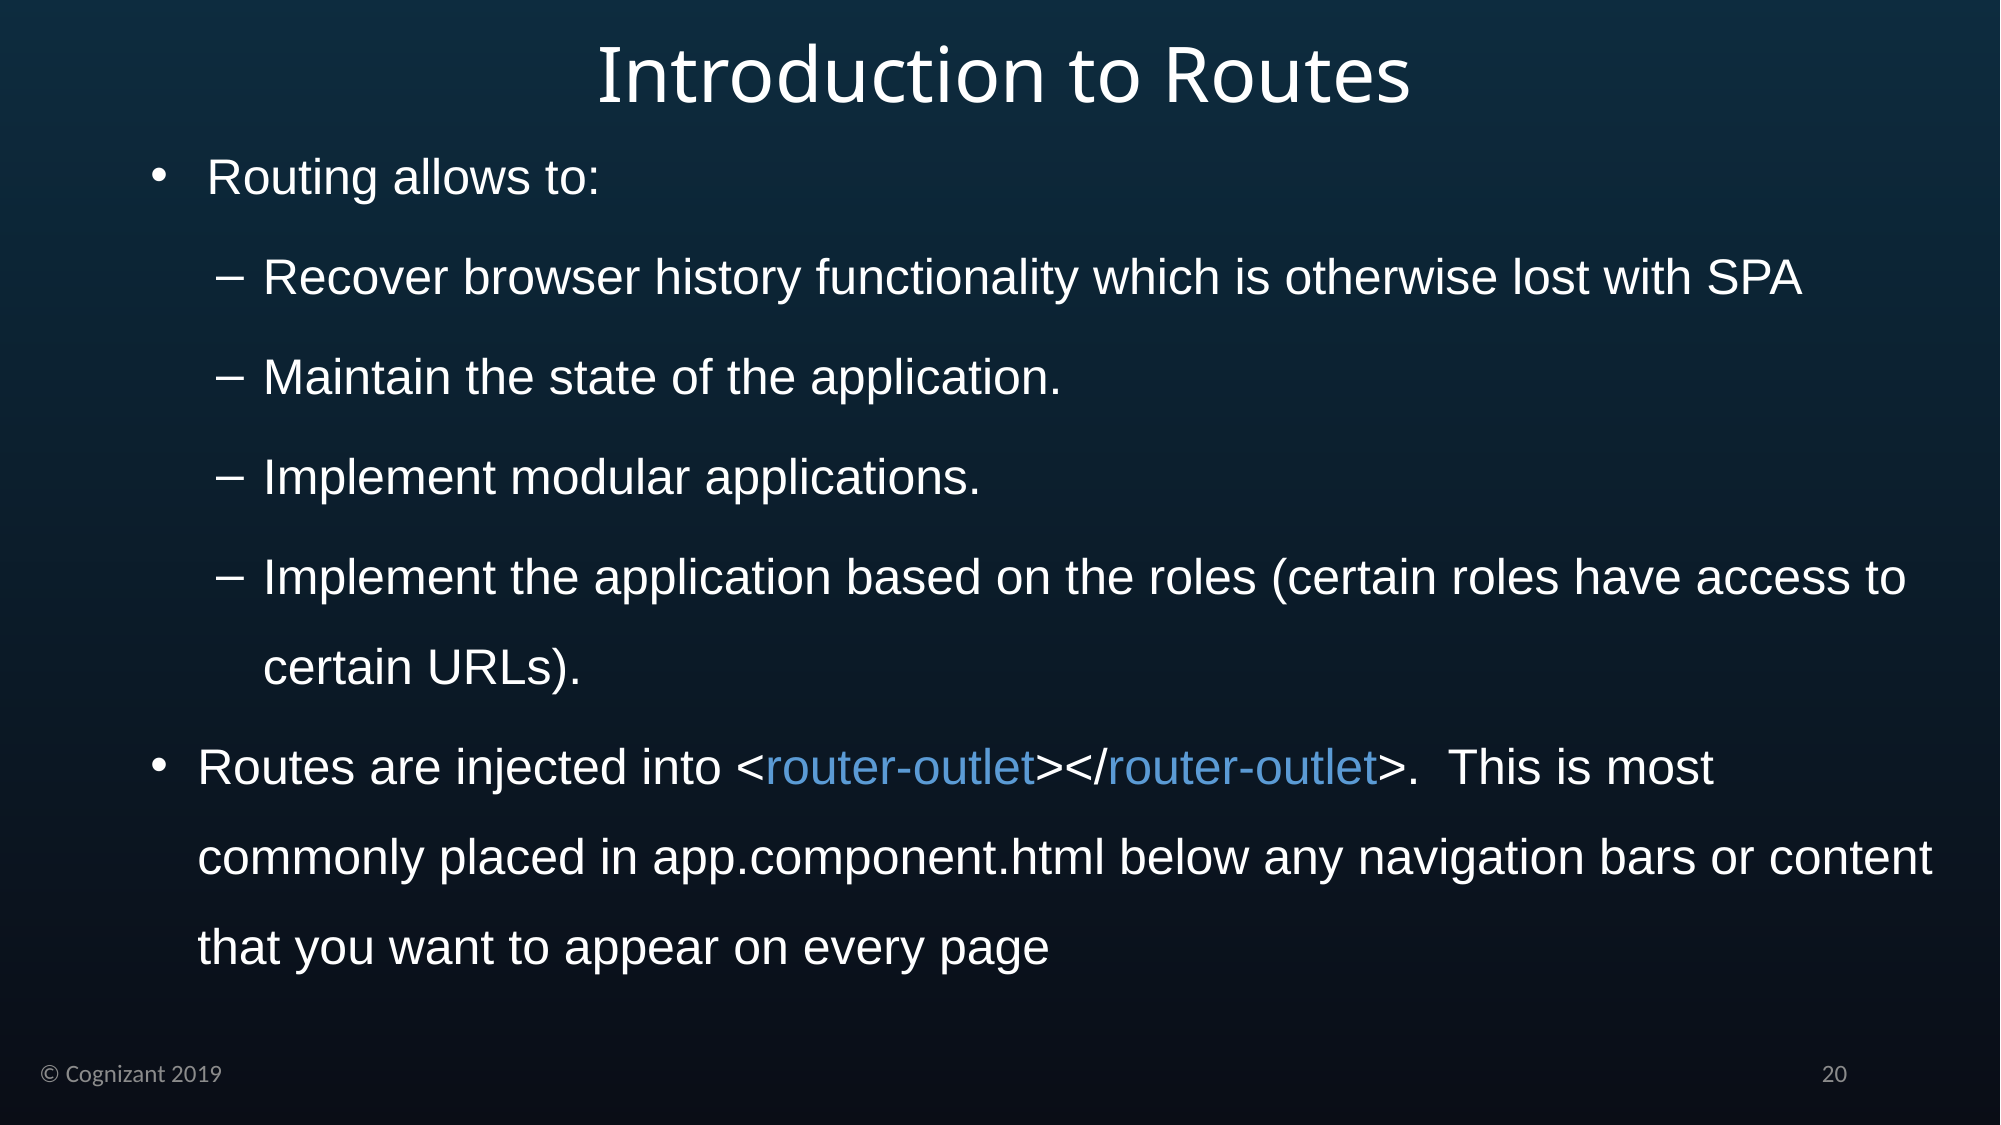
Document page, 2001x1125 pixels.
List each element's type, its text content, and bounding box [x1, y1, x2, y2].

slide_number 20 [1412, 1042, 1863, 1103]
title Introduction to Routes [582, 0, 1505, 108]
footer © Cognizant 2019 [18, 1054, 244, 1092]
text_box Routing allows to: Recover browser history functionality which is otherwise lost with SPA Maintain the state of the application. Implement modular applications. Implement the application based on the roles (certain roles have access to certain URLs). Routes are injected into <router-outlet></router-outlet>. This is most commonly placed in app.component.html below any navigation bars or content that you want to appear on every page [139, 108, 1948, 1080]
